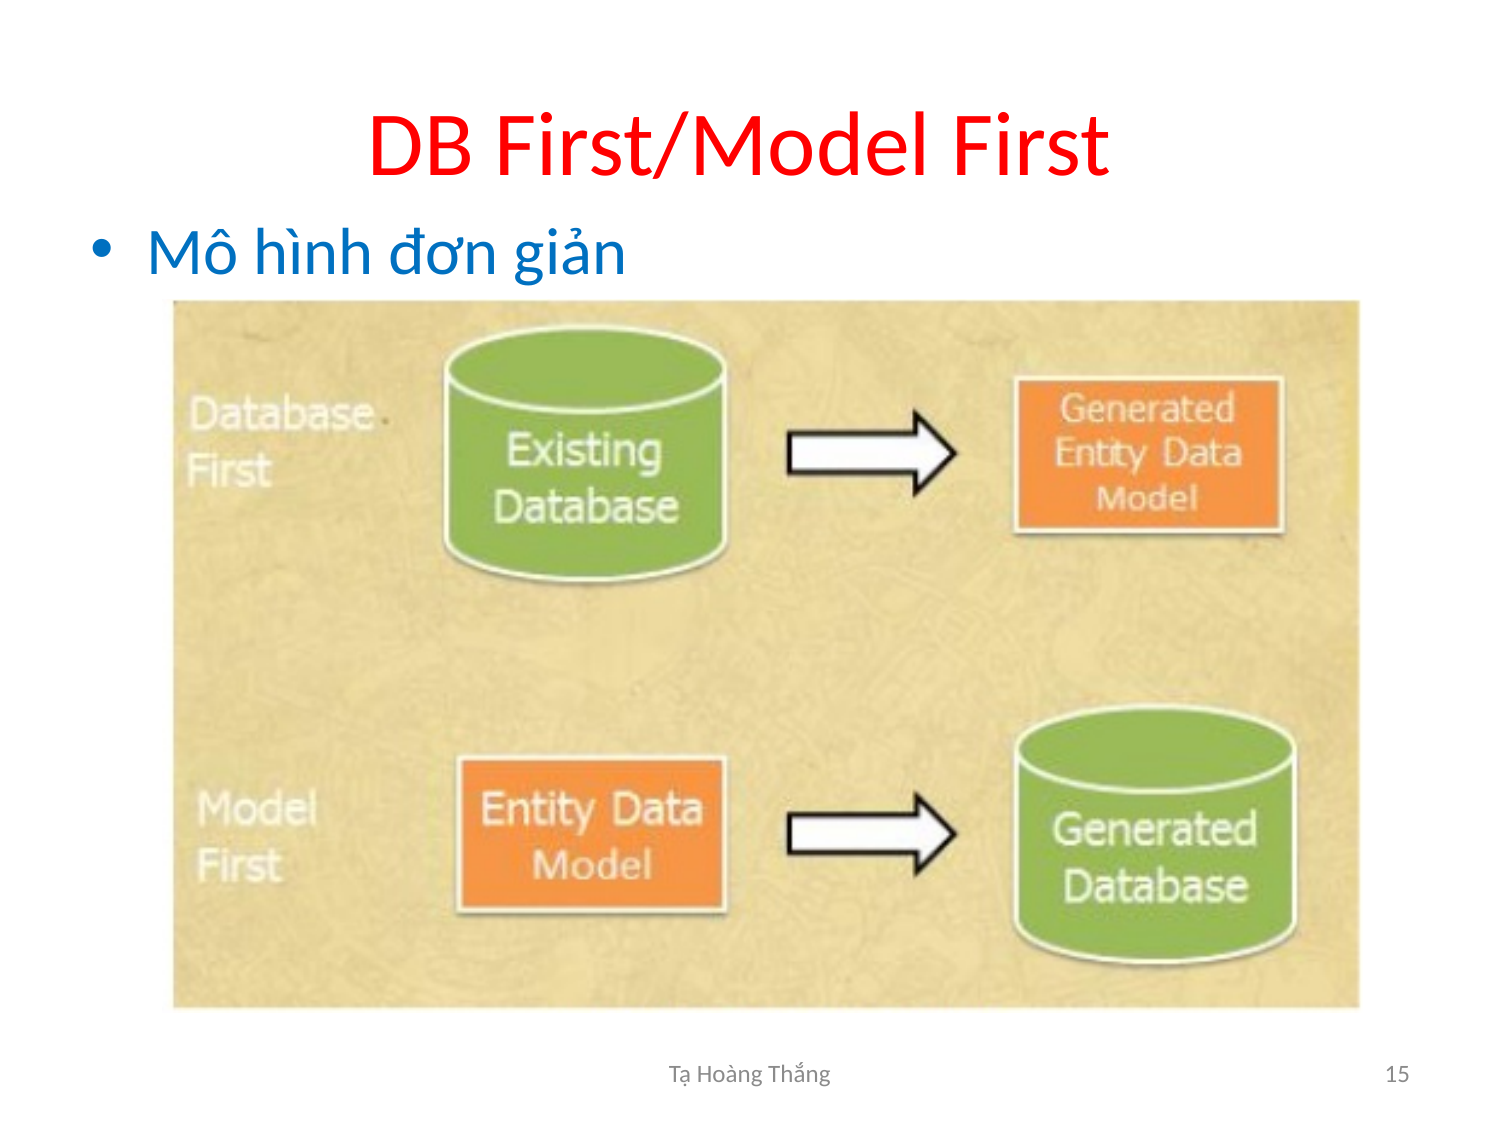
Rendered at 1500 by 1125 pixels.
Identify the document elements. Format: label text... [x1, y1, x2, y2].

footer Tạ Hoàng Thắng [512, 1042, 988, 1103]
picture [162, 299, 1388, 1013]
slide_number 15 [1074, 1042, 1425, 1103]
title DB First/Model First [75, 45, 1425, 200]
list Mô hình đơn giản [75, 200, 1425, 1005]
